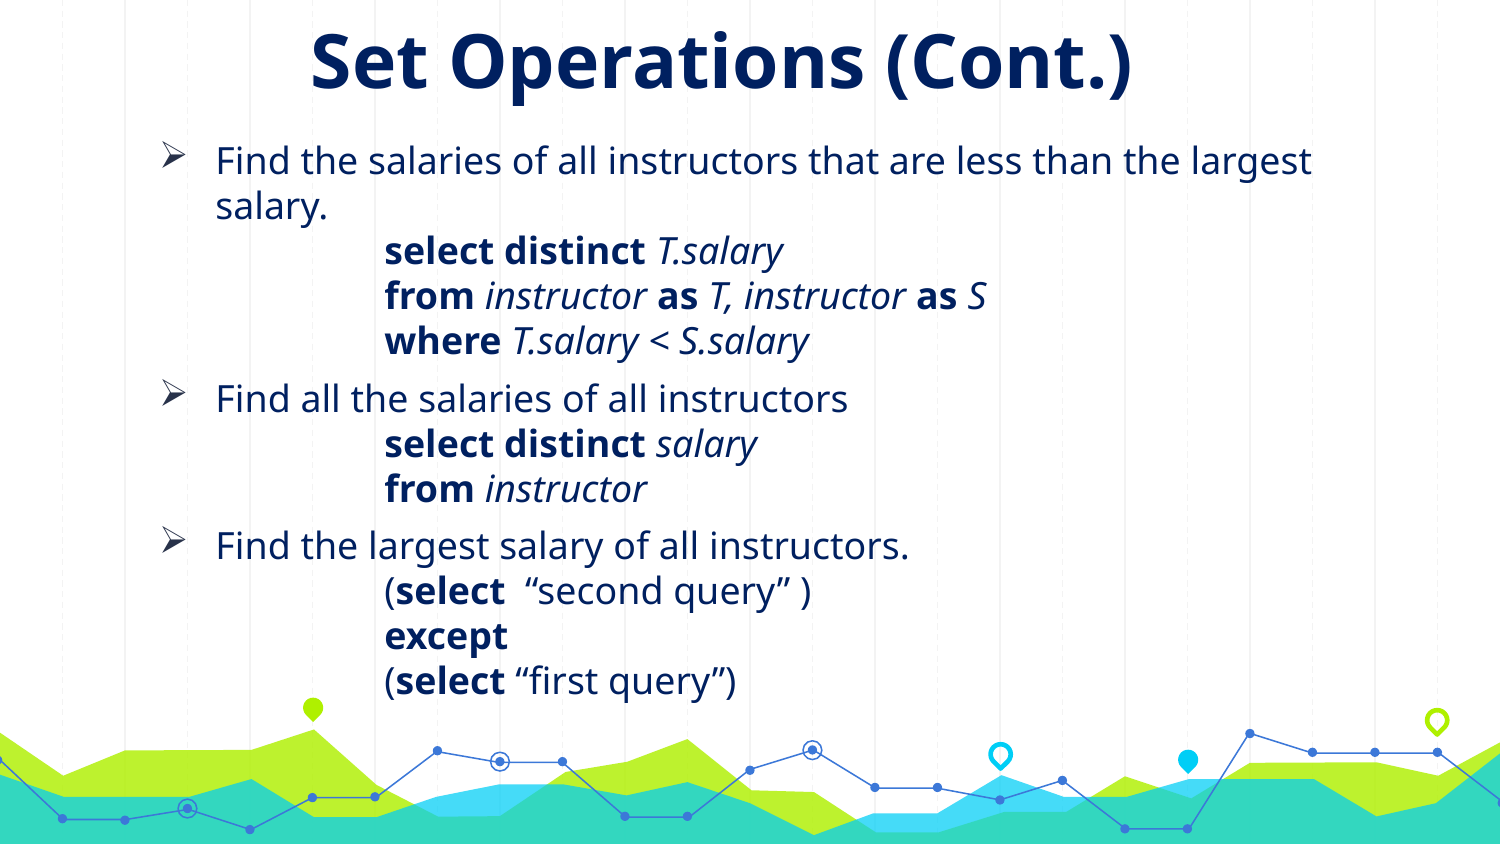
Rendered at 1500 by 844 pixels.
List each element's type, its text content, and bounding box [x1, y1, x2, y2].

title Set Operations (Cont.) [148, 0, 1297, 118]
list Find the salaries of all instructors that are less than the largest salary. select distinct T.salary from instructor as T, instructor as S where T.salary < S.salary Find all the salaries of all instructors select distinct salary from instructor Find the largest salary of all instructors. (select “second query” ) except (select “first query”) [125, 129, 1409, 568]
